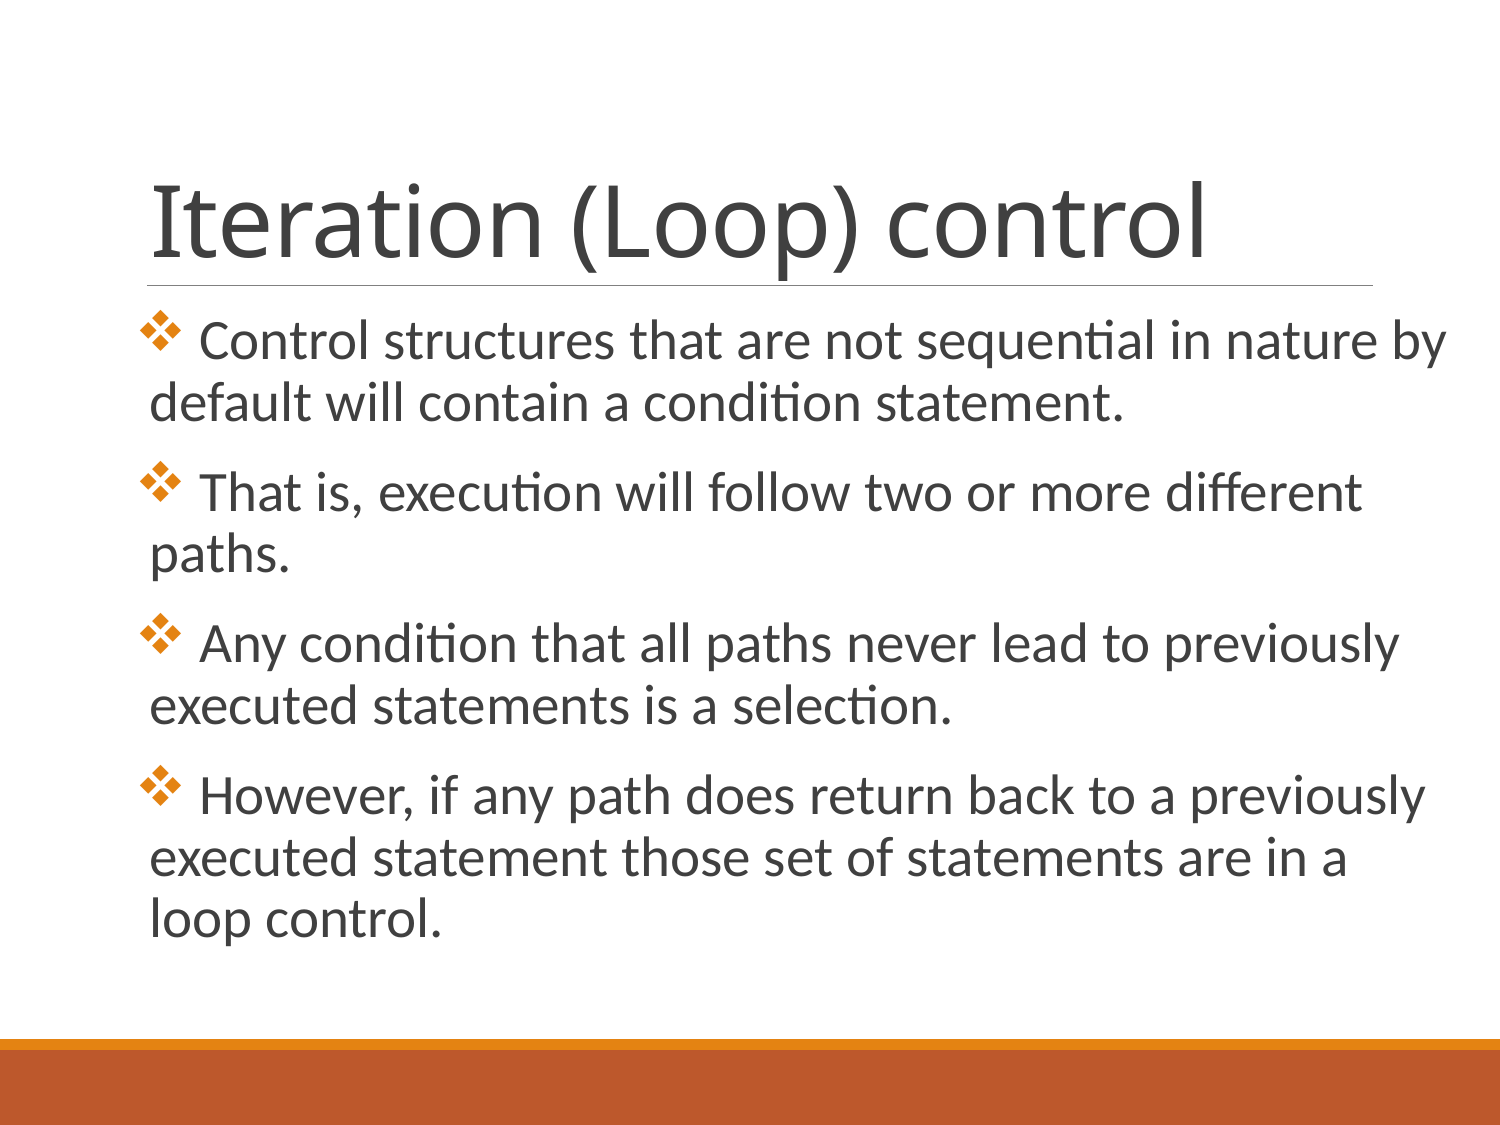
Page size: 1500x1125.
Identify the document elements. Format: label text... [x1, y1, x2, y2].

title Iteration (Loop) control [135, 47, 1373, 285]
list Control structures that are not sequential in nature by default will contain a condition statement. That is, execution will follow two or more different paths. Any condition that all paths never lead to previously executed statements is a selection. However, if any path does return back to a previously executed statement those set of statements are in a loop control. [135, 302, 1454, 963]
